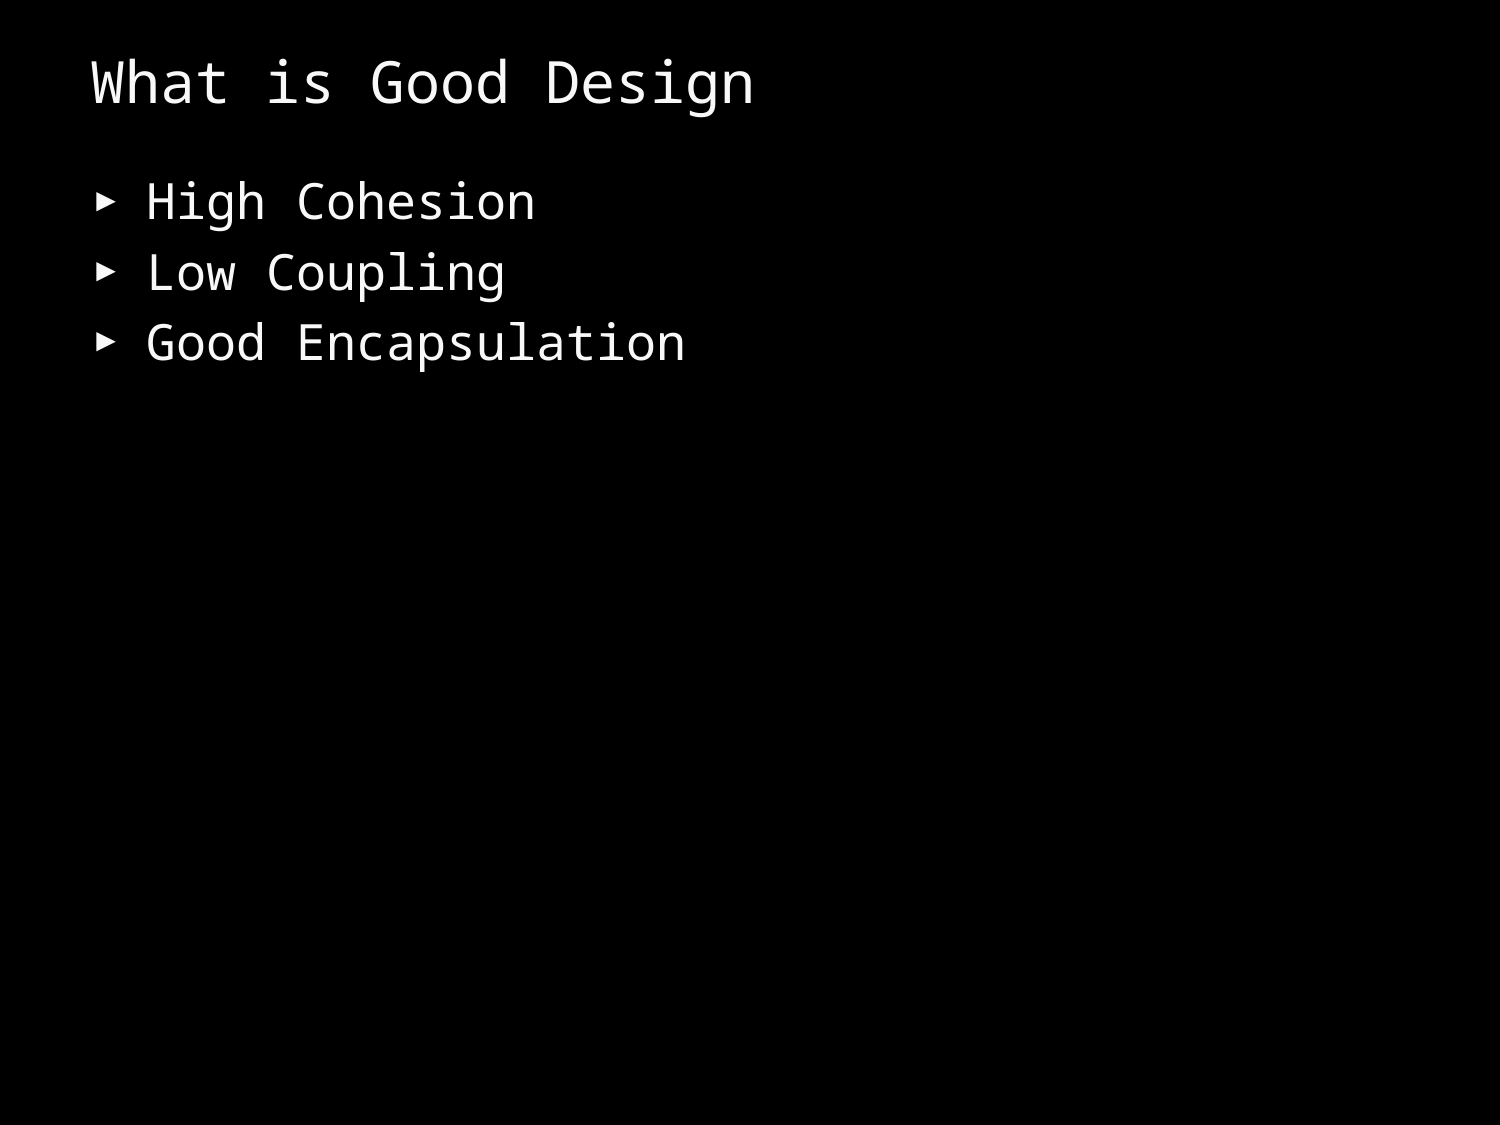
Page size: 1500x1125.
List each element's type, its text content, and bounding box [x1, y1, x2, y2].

title What is Good Design [74, 37, 1426, 123]
list High Cohesion Low Coupling Good Encapsulation [74, 162, 1426, 384]
